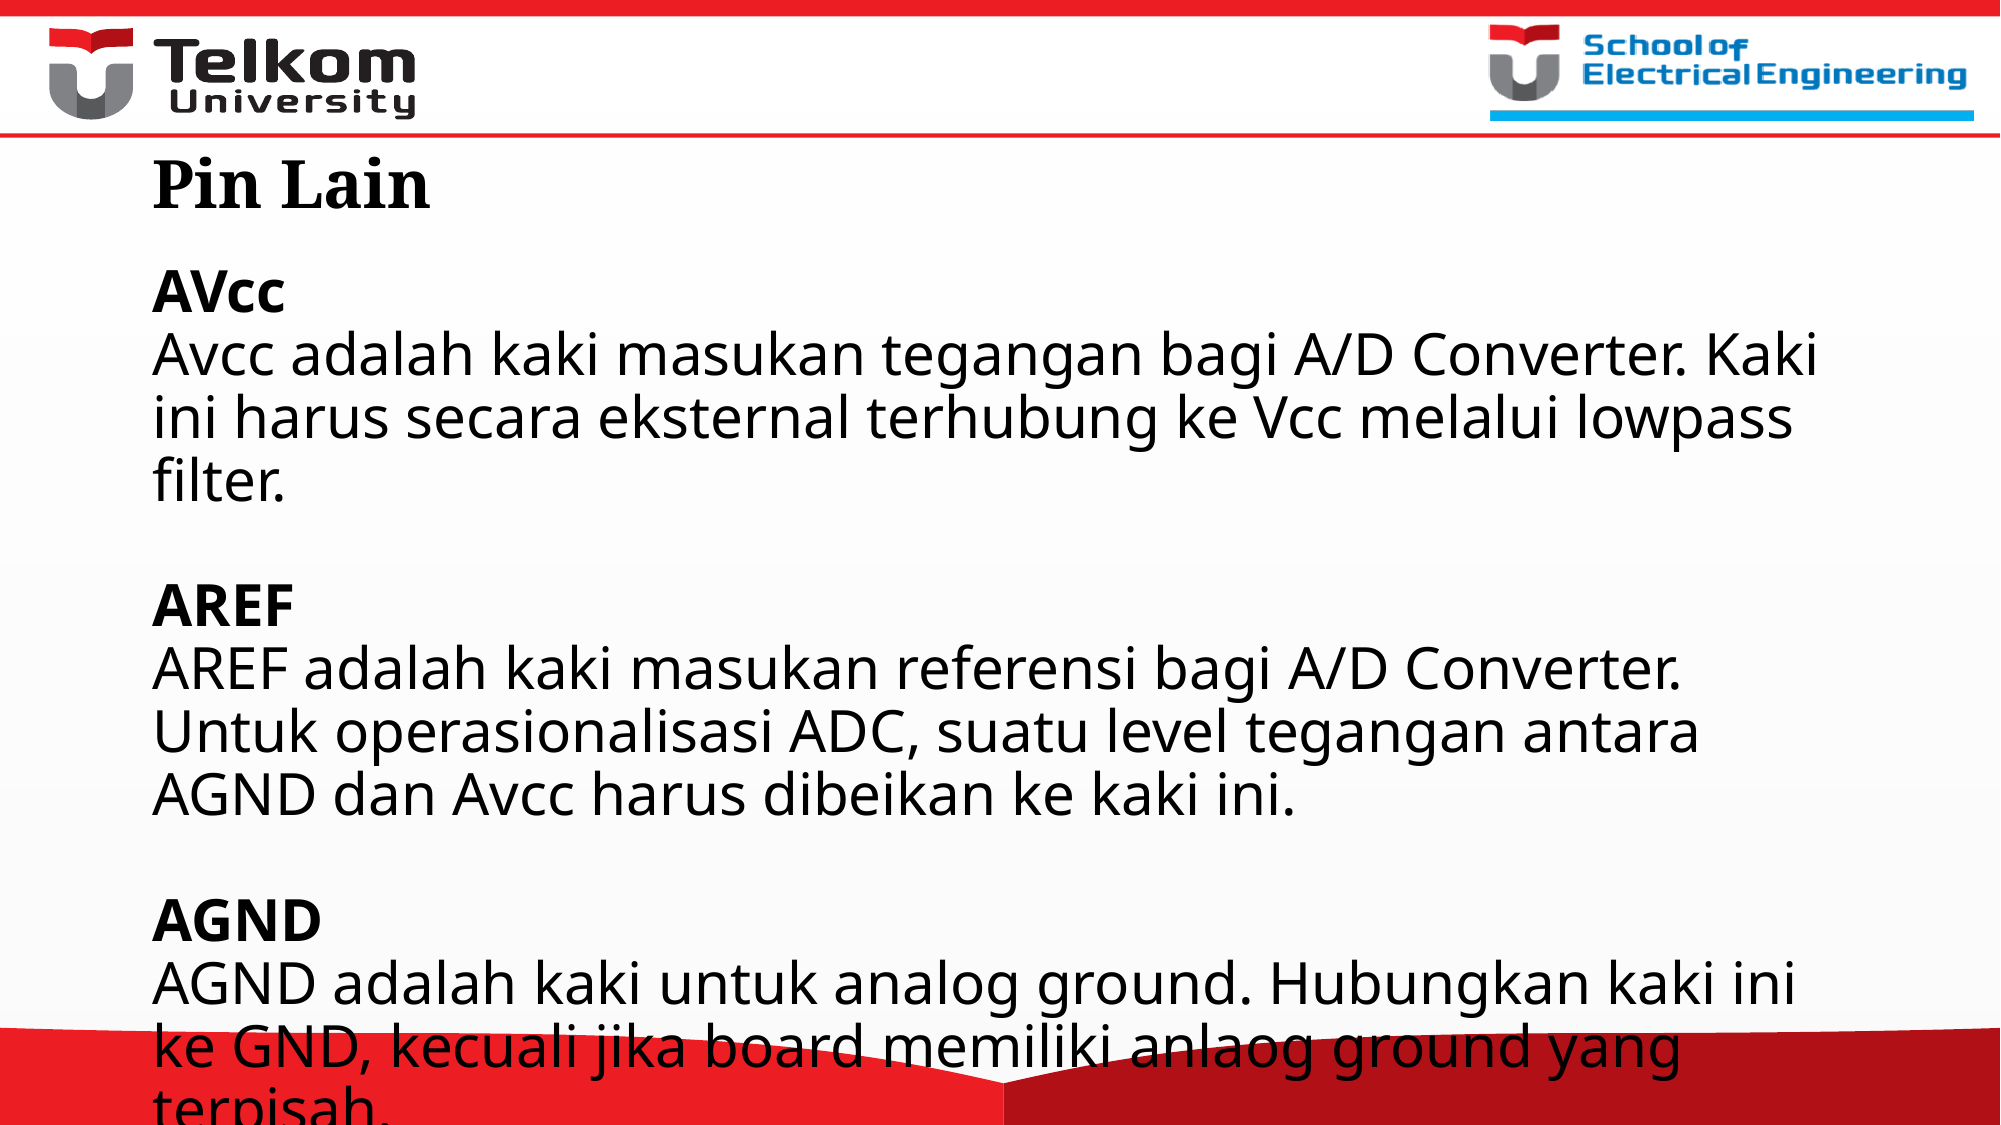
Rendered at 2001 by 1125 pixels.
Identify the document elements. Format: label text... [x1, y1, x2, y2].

picture [1479, 24, 1974, 121]
title Pin Lain [137, 148, 1863, 225]
list AVcc Avcc adalah kaki masukan tegangan bagi A/D Converter. Kaki ini harus secara eksternal terhubung ke Vcc melalui lowpass filter. AREF AREF adalah kaki masukan referensi bagi A/D Converter. Untuk operasionalisasi ADC, suatu level tegangan antara AGND dan Avcc harus dibeikan ke kaki ini. AGND AGND adalah kaki untuk analog ground. Hubungkan kaki ini ke GND, kecuali jika board memiliki anlaog ground yang terpisah. [137, 254, 1863, 1014]
